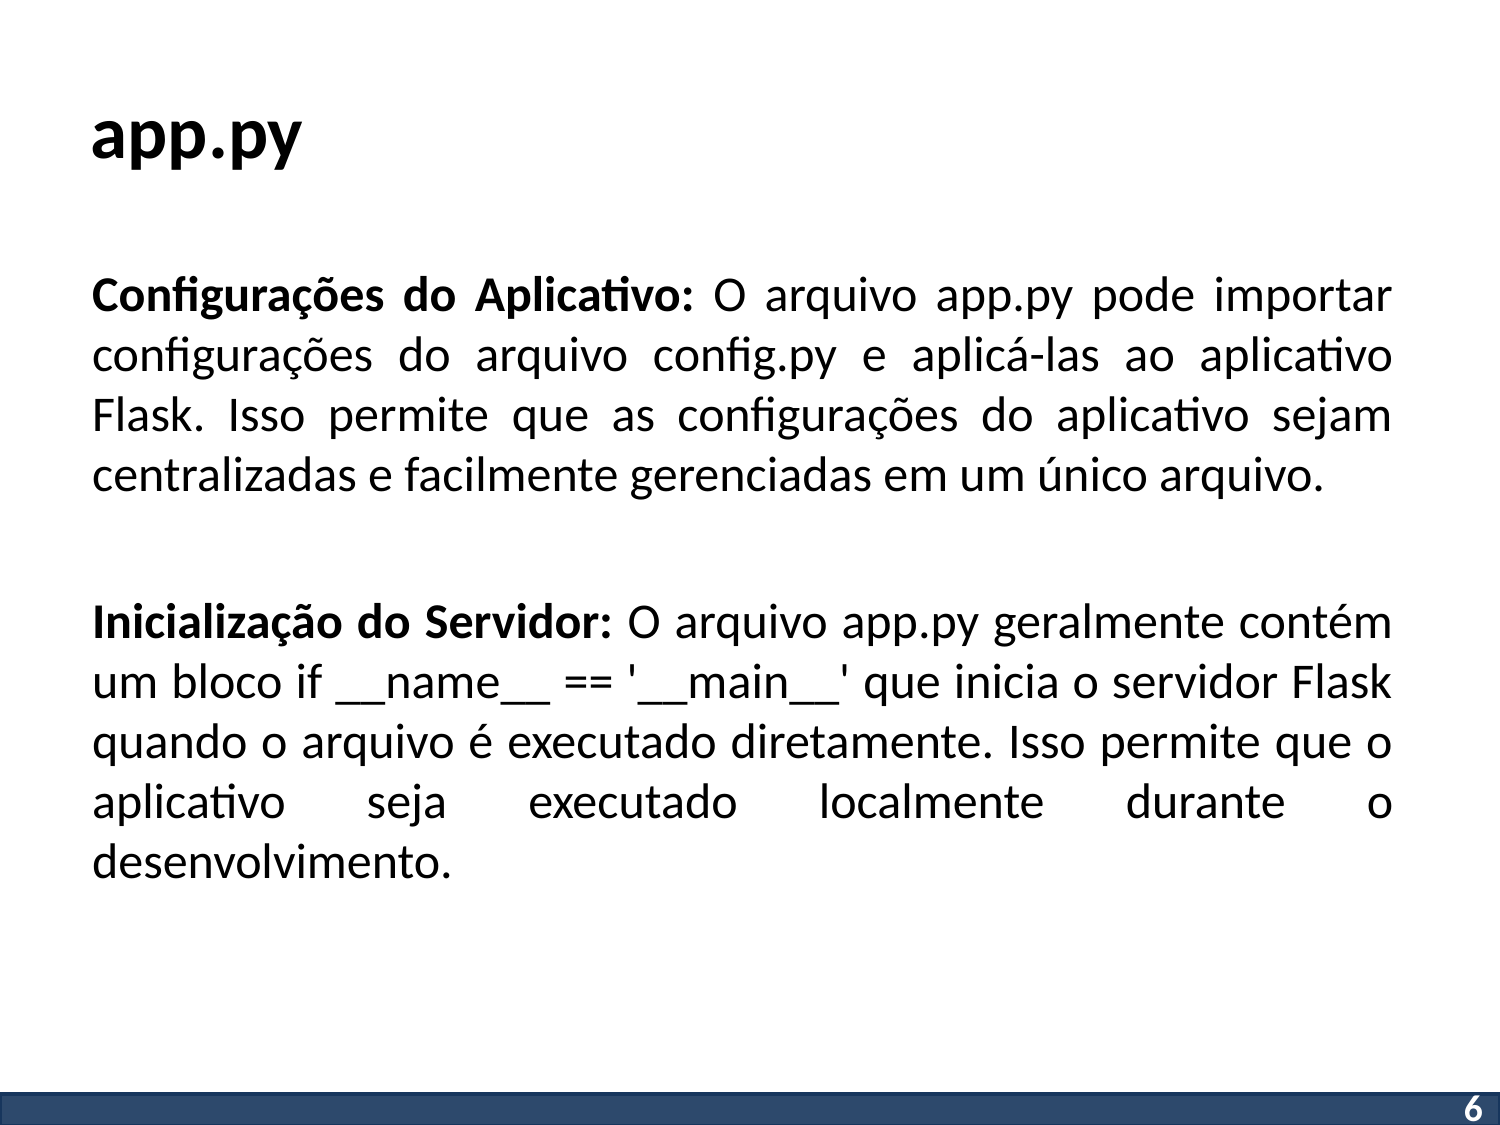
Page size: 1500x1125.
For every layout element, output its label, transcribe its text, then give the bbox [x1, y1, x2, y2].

slide_number 6 [1147, 1076, 1498, 1125]
title app.py [75, 74, 1425, 182]
list Configurações do Aplicativo: O arquivo app.py pode importar configurações do arquivo config.py e aplicá-las ao aplicativo Flask. Isso permite que as configurações do aplicativo sejam centralizadas e facilmente gerenciadas em um único arquivo. Inicialização do Servidor: O arquivo app.py geralmente contém um bloco if __name__ == '__main__' que inicia o servidor Flask quando o arquivo é executado diretamente. Isso permite que o aplicativo seja executado localmente durante o desenvolvimento. [58, 246, 1409, 985]
